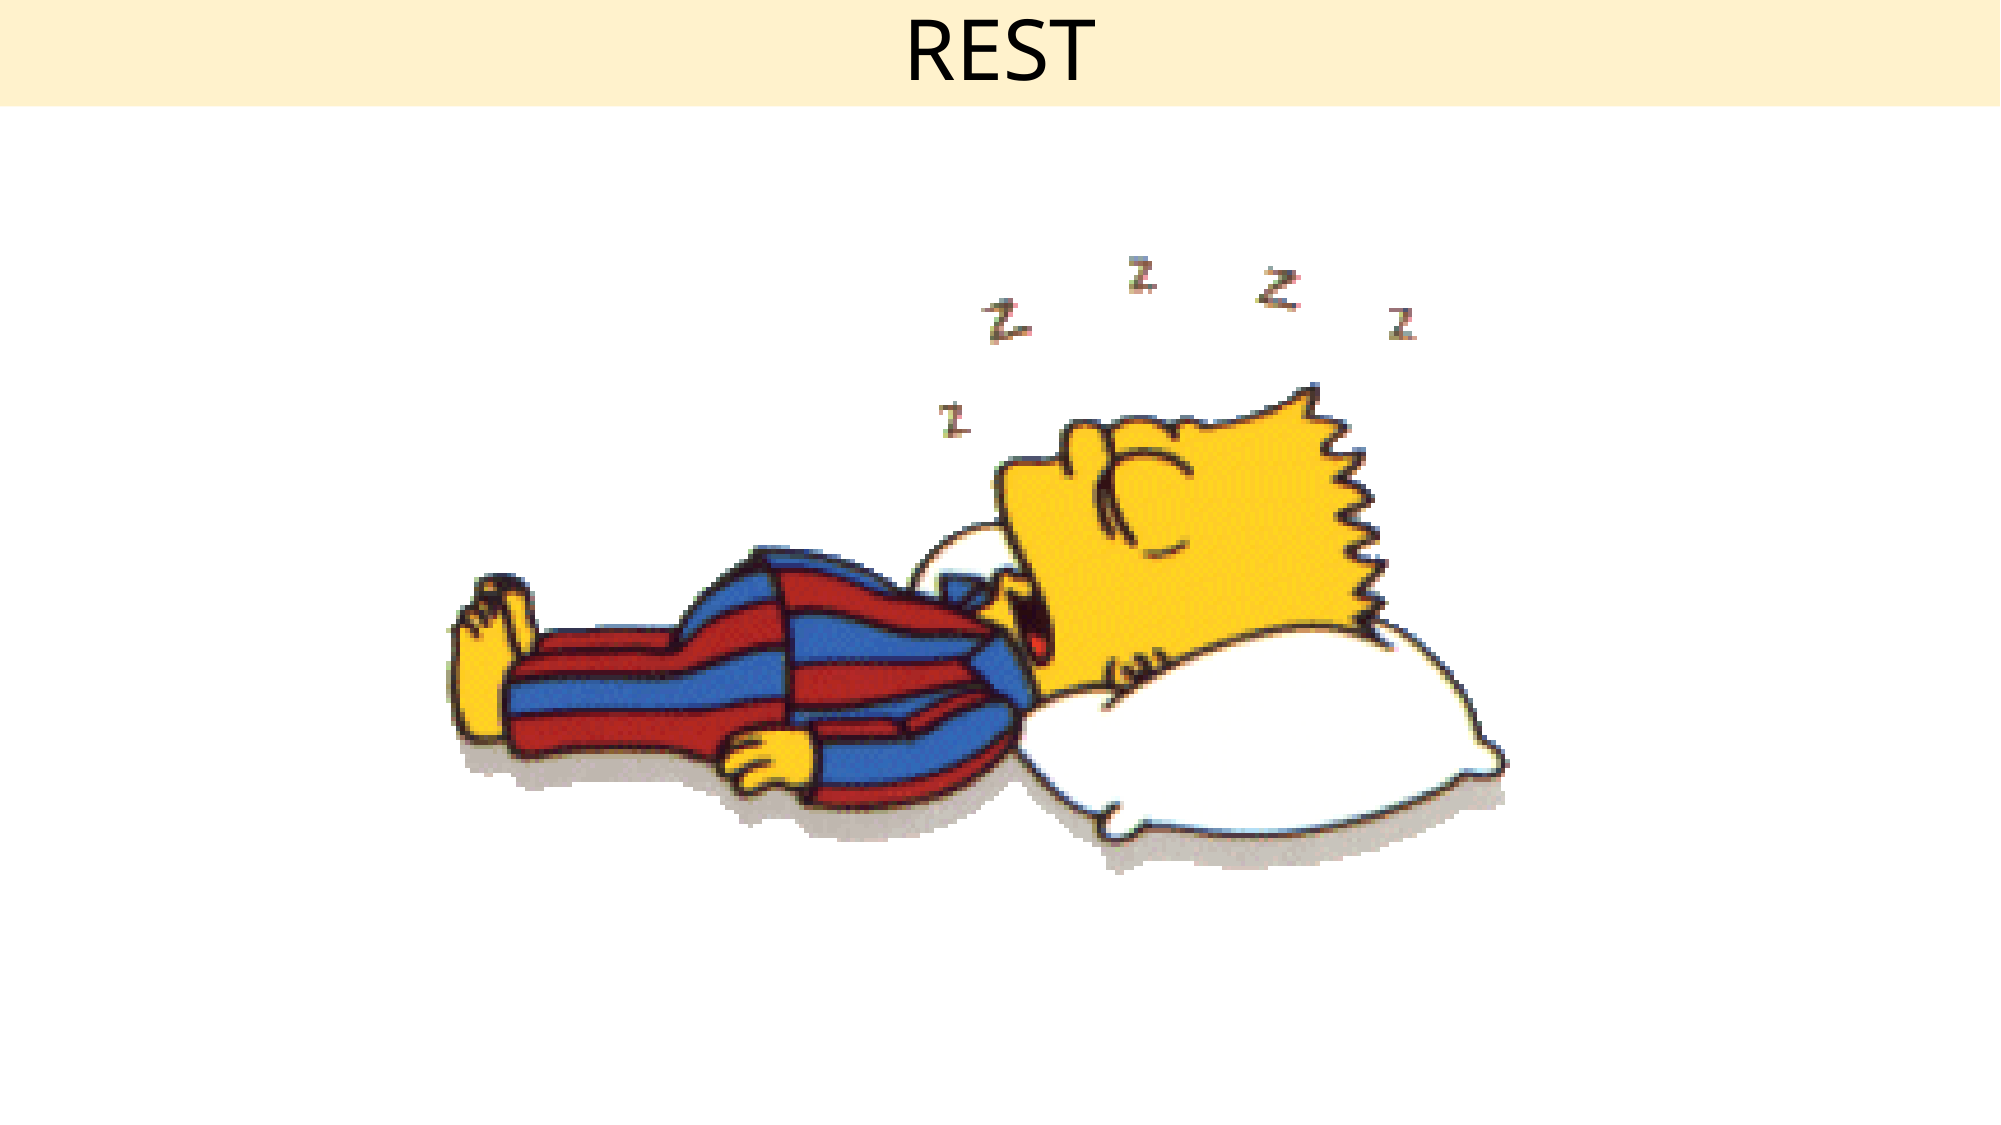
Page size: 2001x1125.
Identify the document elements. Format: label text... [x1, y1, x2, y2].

picture [419, 243, 1543, 894]
title REST [0, 0, 2000, 107]
